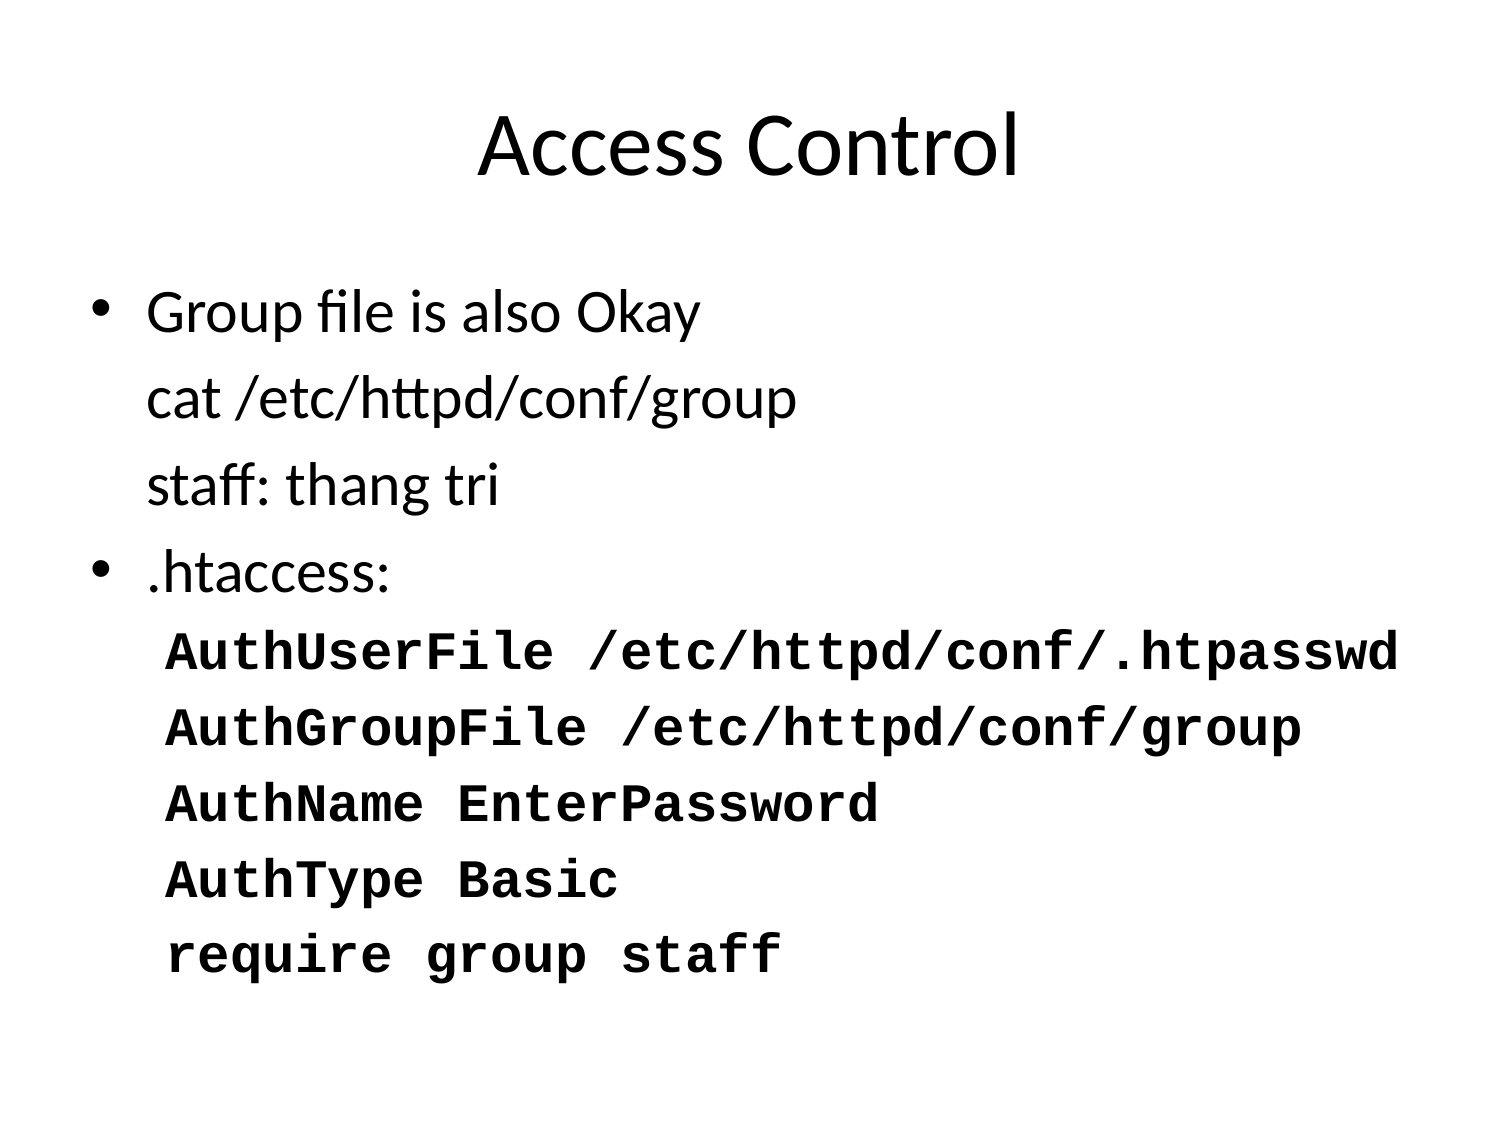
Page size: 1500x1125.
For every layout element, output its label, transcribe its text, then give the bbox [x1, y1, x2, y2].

list Group file is also Okay cat /etc/httpd/conf/group staff: thang tri .htaccess: AuthUserFile /etc/httpd/conf/.htpasswd AuthGroupFile /etc/httpd/conf/group AuthName EnterPassword AuthType Basic require group staff [74, 262, 1426, 1006]
title Access Control [74, 44, 1426, 233]
